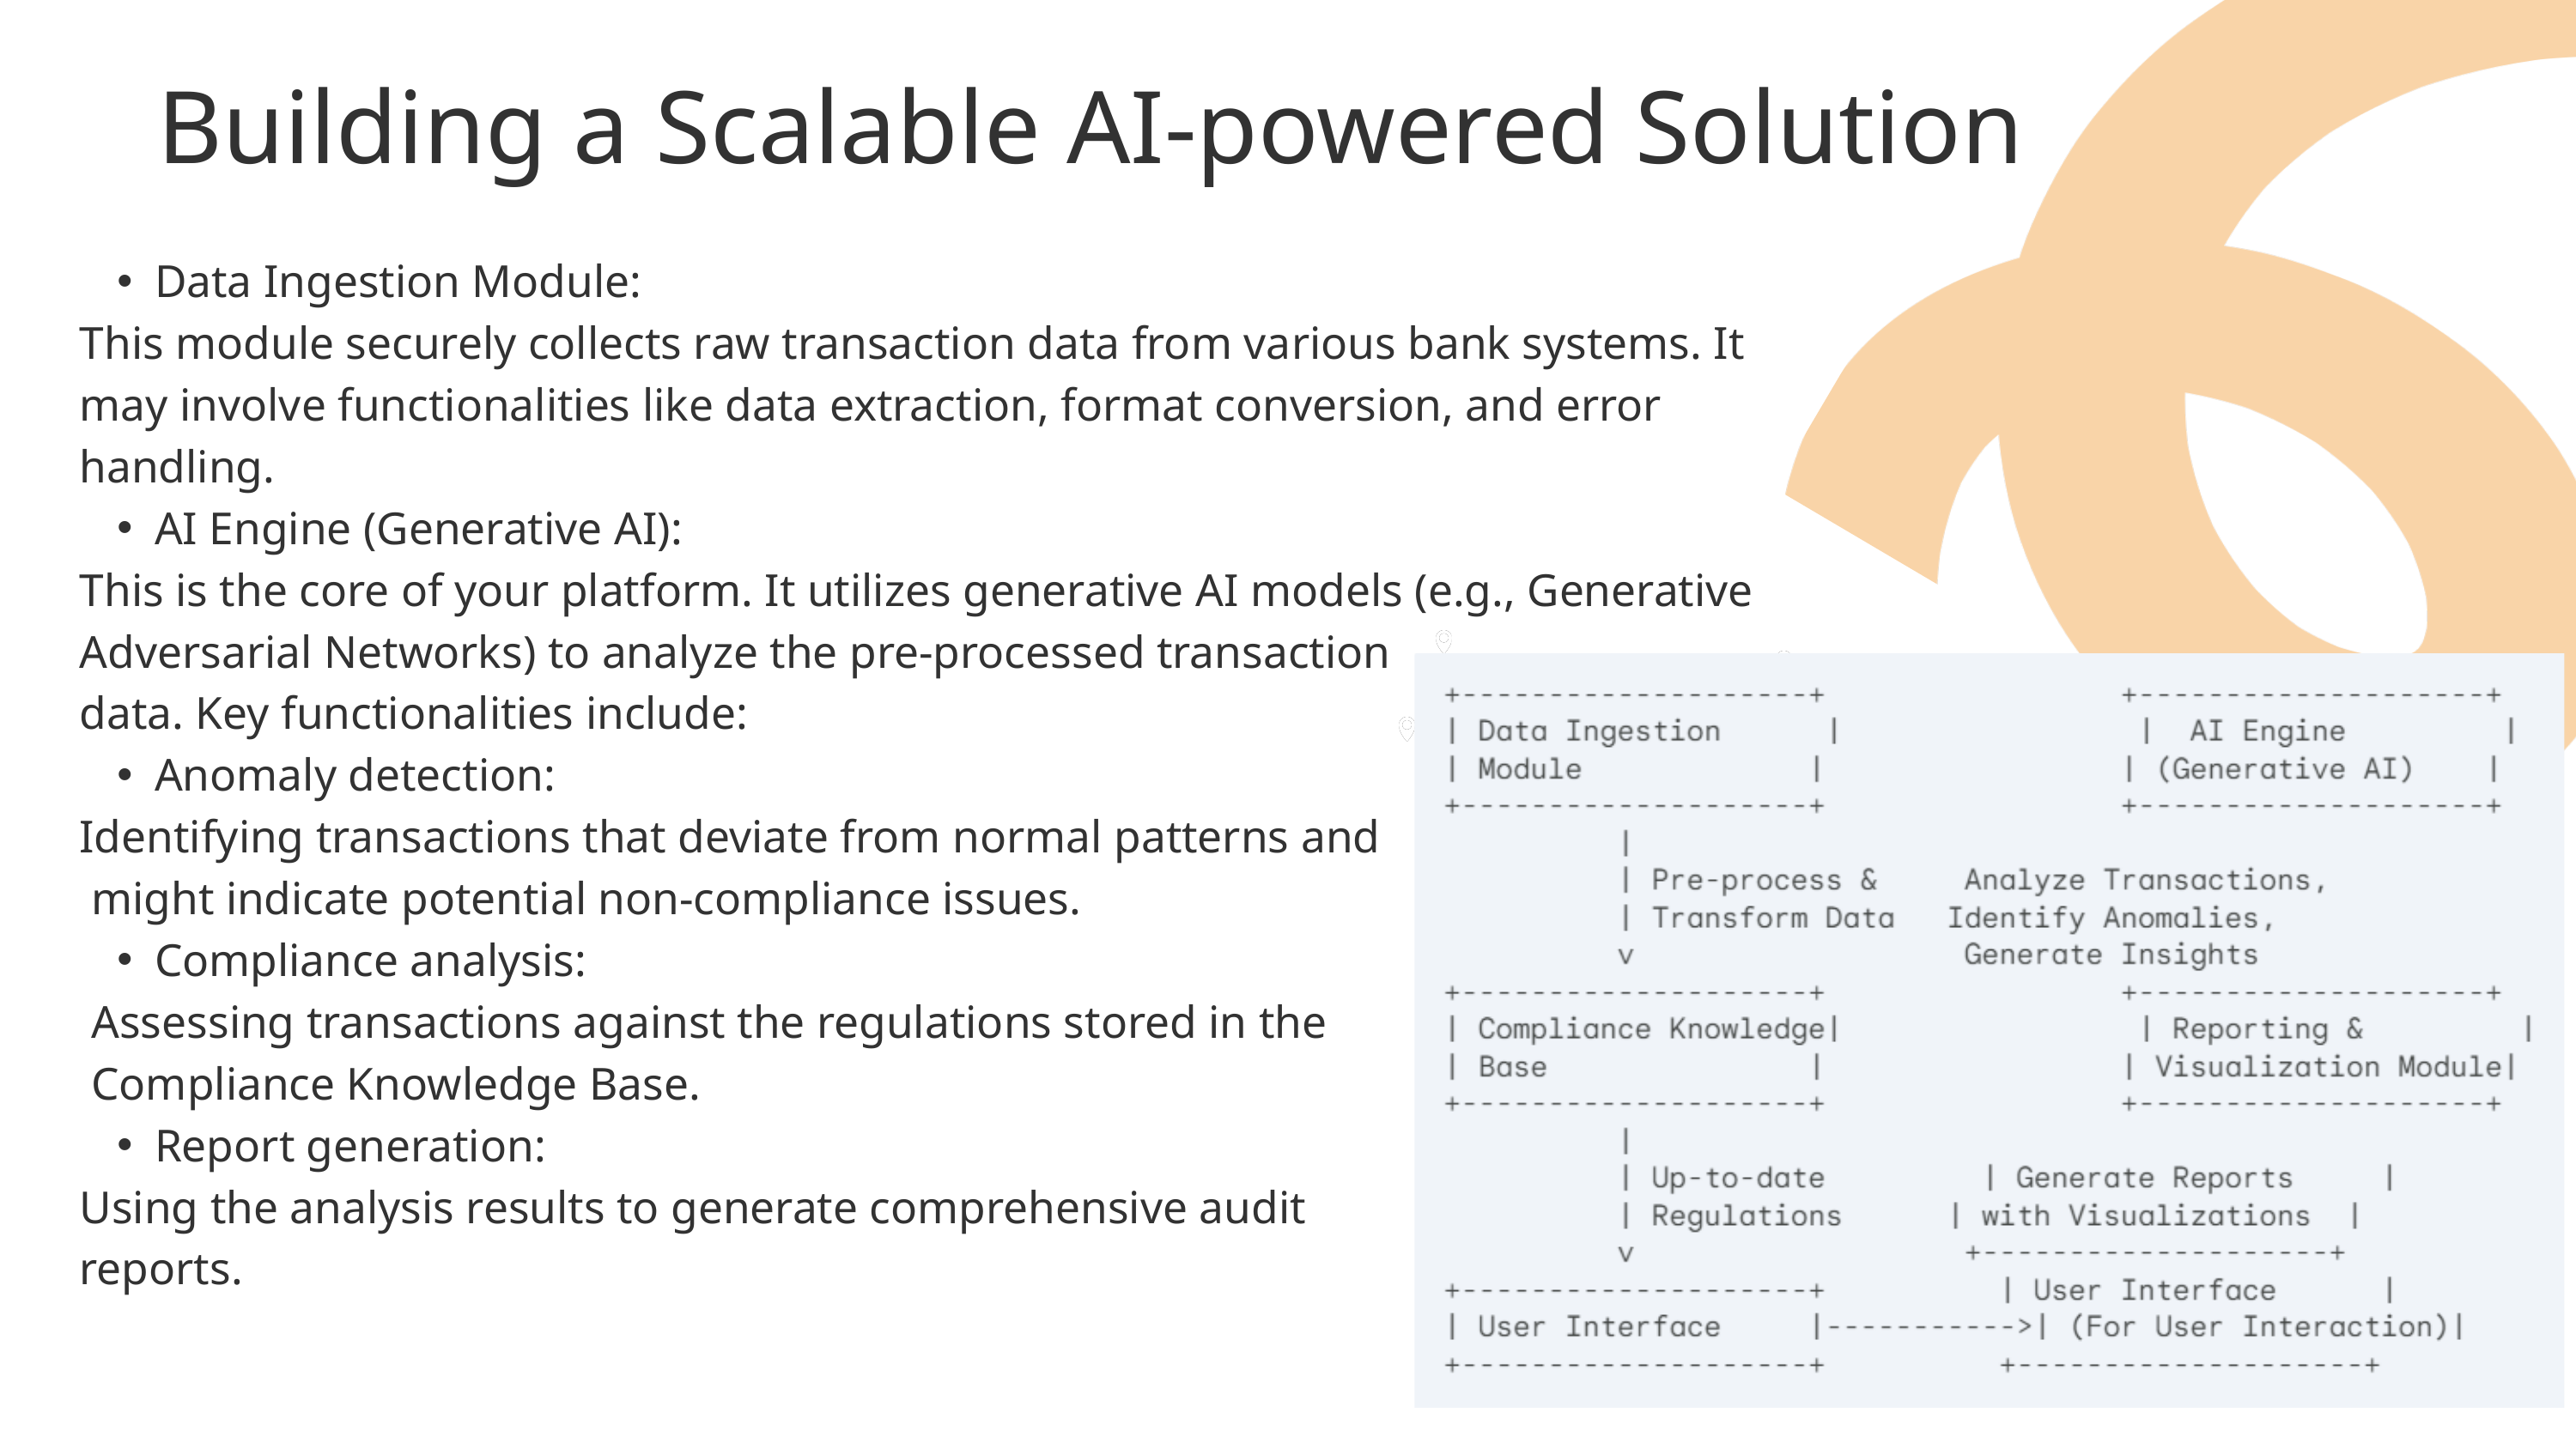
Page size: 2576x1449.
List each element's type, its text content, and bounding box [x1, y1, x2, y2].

text_box Data Ingestion Module: This module securely collects raw transaction data from various bank systems. It may involve functionalities like data extraction, format conversion, and error handling. AI Engine (Generative AI): This is the core of your platform. It utilizes generative AI models (e.g., Generative Adversarial Networks) to analyze the pre-processed transaction data. Key functionalities include: Anomaly detection: Identifying transactions that deviate from normal patterns and might indicate potential non-compliance issues. Compliance analysis: Assessing transactions against the regulations stored in the Compliance Knowledge Base. Report generation: Using the analysis results to generate comprehensive audit reports. [79, 245, 1791, 1355]
text_box [1414, 653, 2565, 1408]
text_box [1791, 0, 2576, 961]
text_box Building a Scalable AI-powered Solution [157, 76, 2419, 185]
